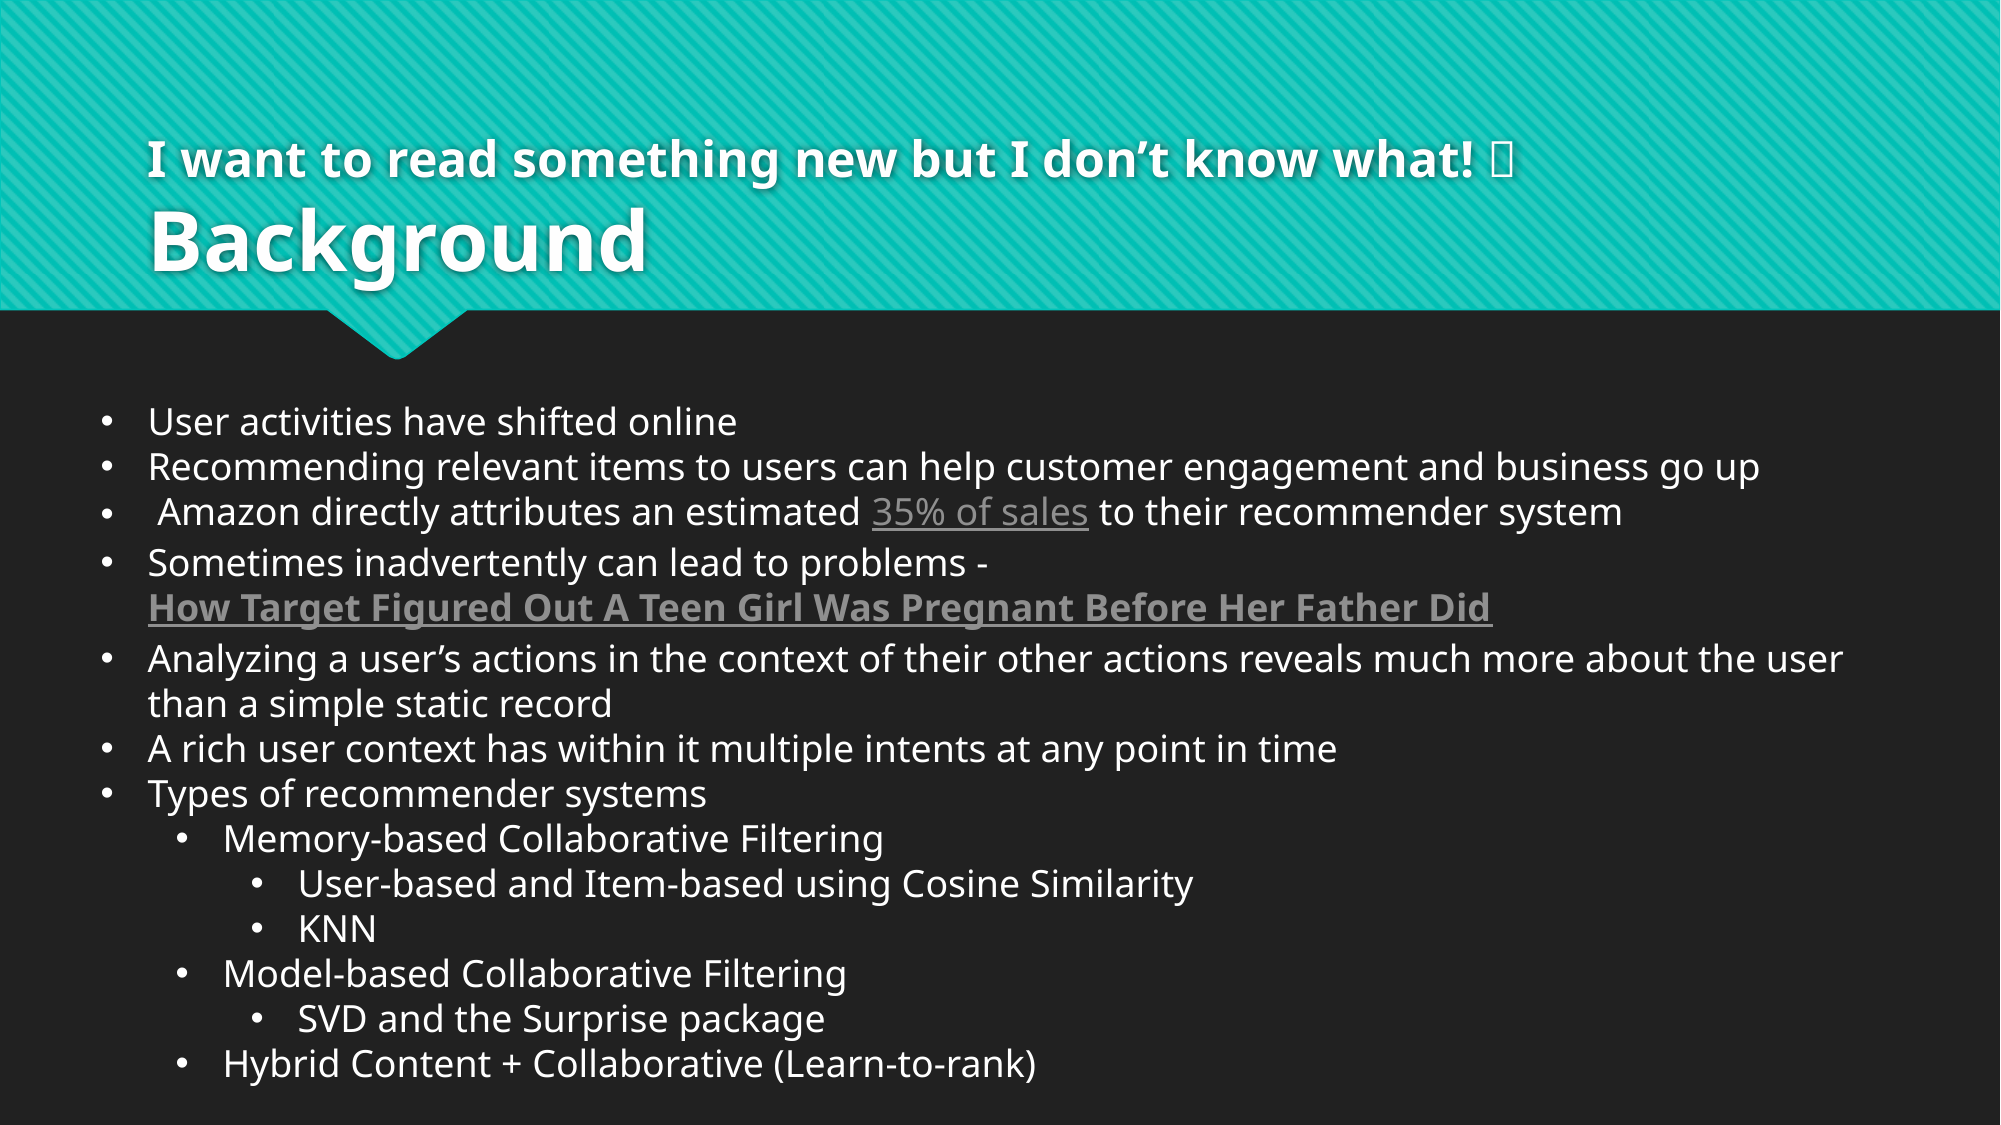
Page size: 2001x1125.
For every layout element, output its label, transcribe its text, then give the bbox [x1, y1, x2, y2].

text_box User activities have shifted online Recommending relevant items to users can help customer engagement and business go up Amazon directly attributes an estimated 35% of sales to their recommender system Sometimes inadvertently can lead to problems - How Target Figured Out A Teen Girl Was Pregnant Before Her Father Did Analyzing a user’s actions in the context of their other actions reveals much more about the user than a simple static record A rich user context has within it multiple intents at any point in time Types of recommender systems Memory-based Collaborative Filtering User-based and Item-based using Cosine Similarity KNN Model-based Collaborative Filtering SVD and the Surprise package Hybrid Content + Collaborative (Learn-to-rank) [85, 390, 1868, 1125]
title I want to read something new but I don’t know what!  Background [132, 74, 1868, 296]
